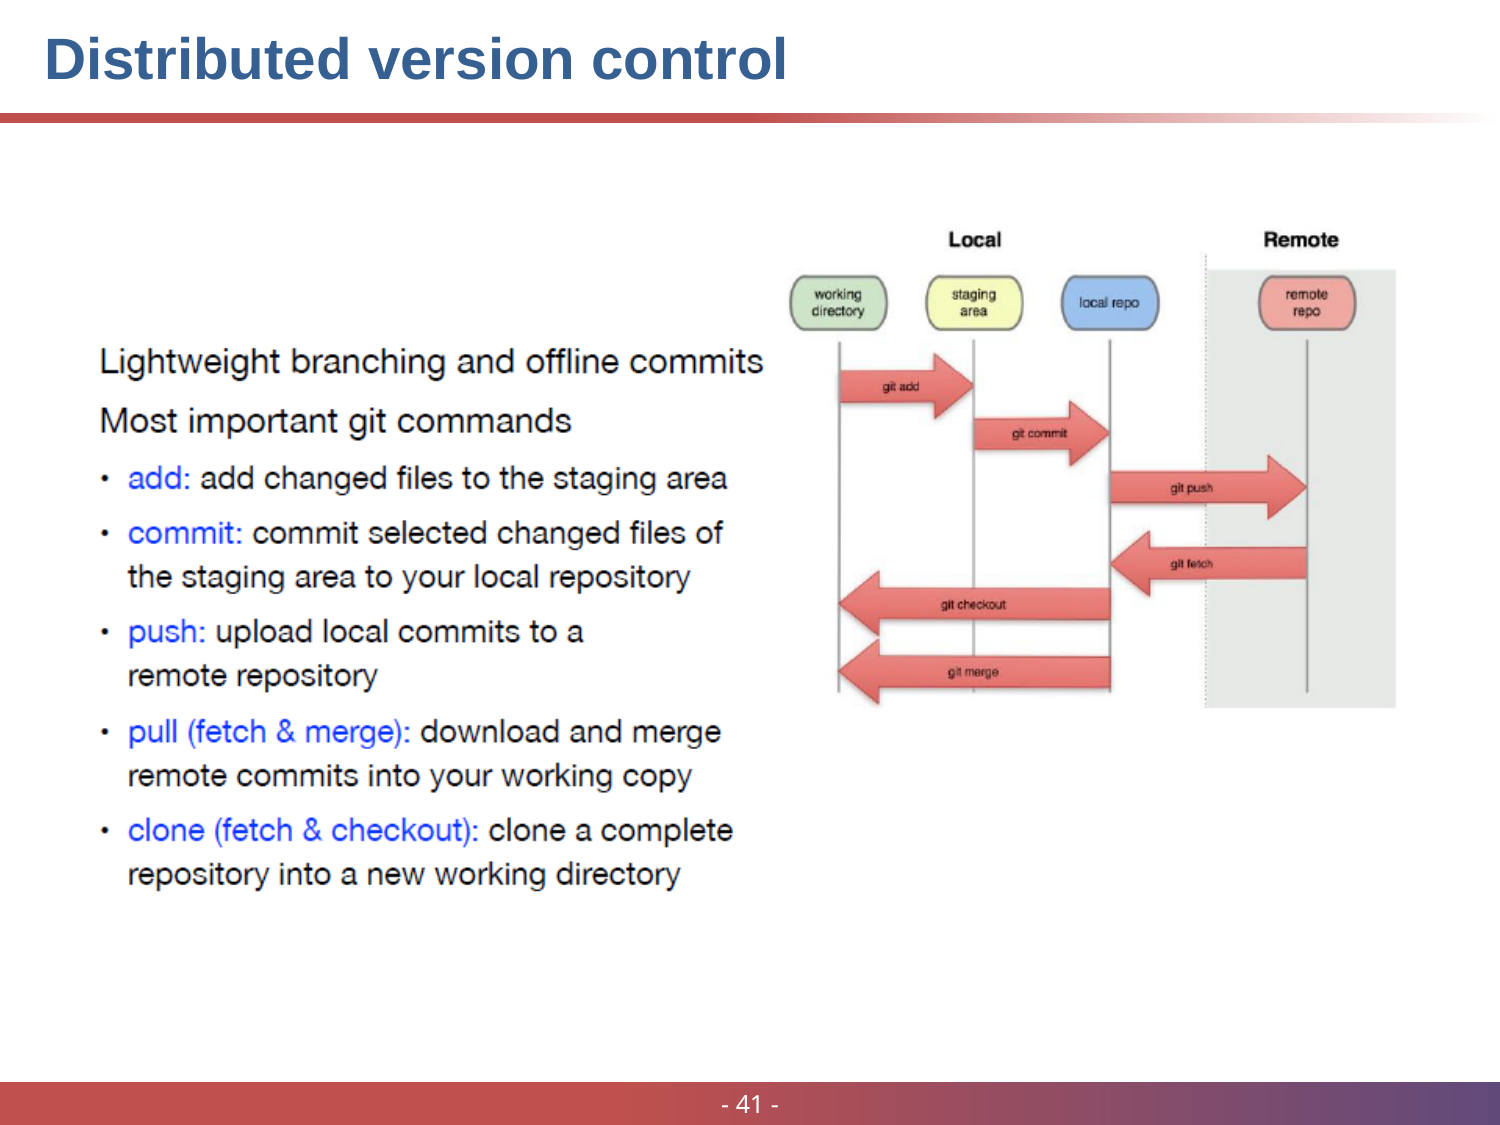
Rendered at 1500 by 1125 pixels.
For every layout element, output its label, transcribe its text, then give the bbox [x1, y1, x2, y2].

slide_number 41 [575, 1082, 925, 1125]
title Distributed version control [29, 0, 1483, 114]
picture [92, 217, 1408, 908]
